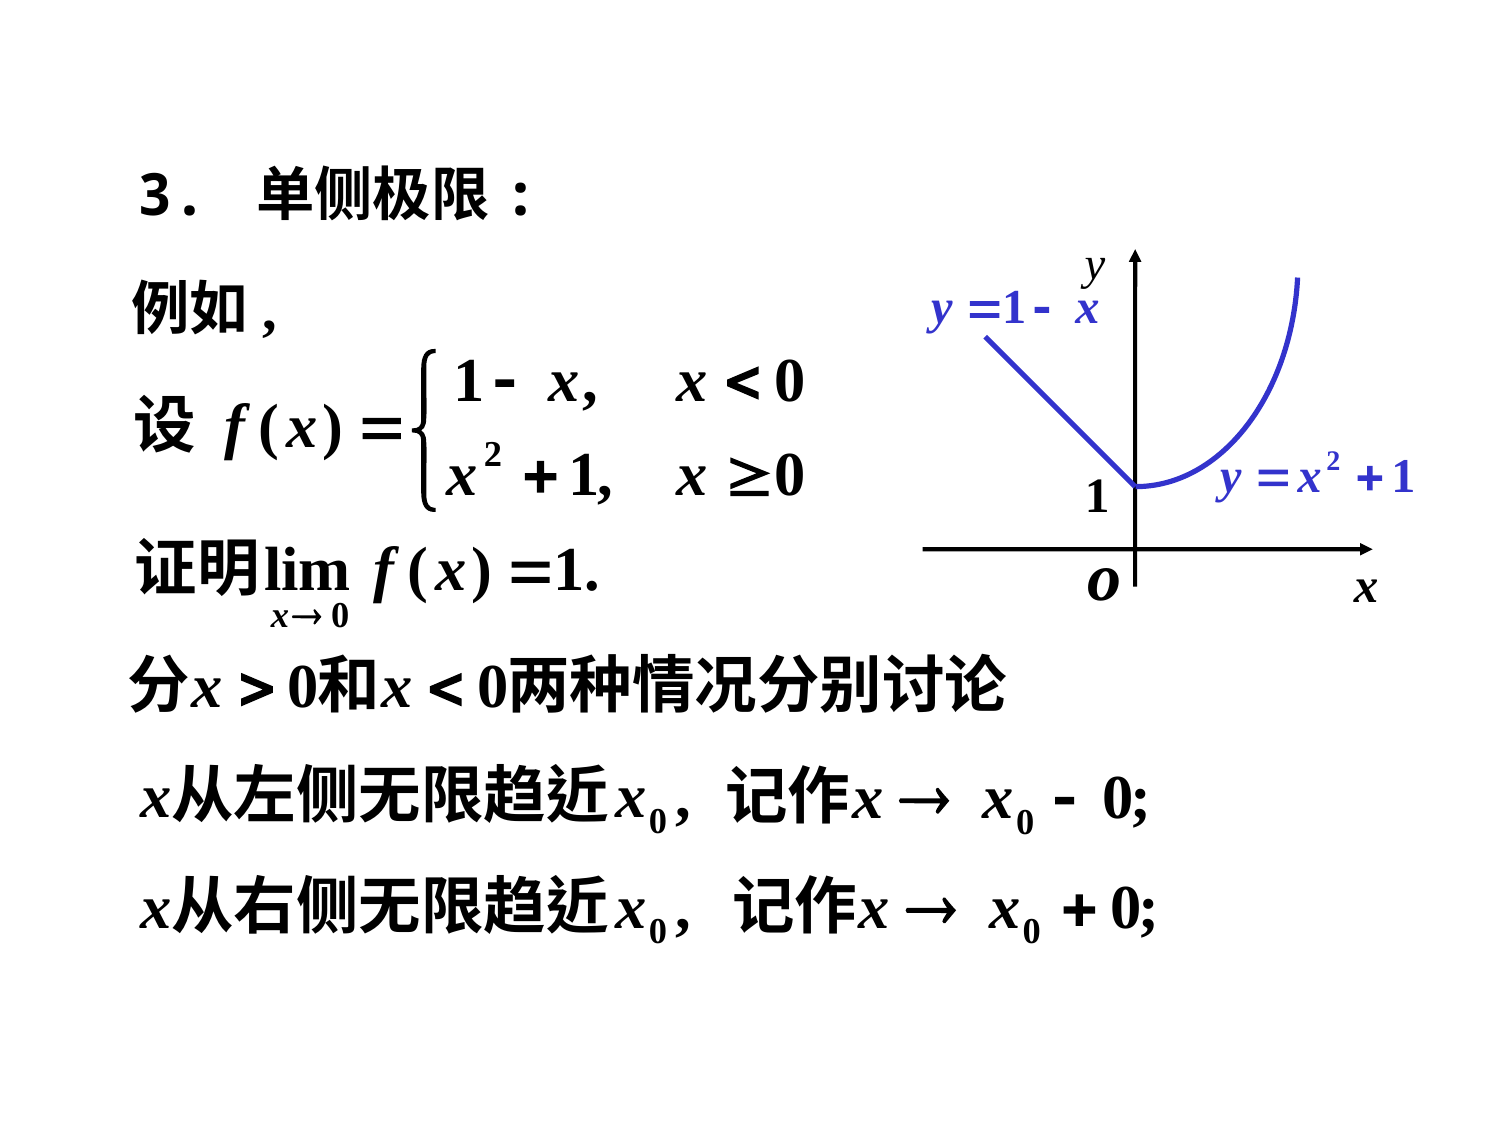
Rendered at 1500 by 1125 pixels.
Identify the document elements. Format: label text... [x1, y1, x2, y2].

text_box 例如, [117, 264, 318, 349]
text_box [131, 871, 693, 950]
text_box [922, 248, 1415, 608]
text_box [723, 762, 1152, 840]
text_box 3. 单侧极限: [122, 149, 586, 234]
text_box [131, 761, 693, 839]
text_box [133, 344, 809, 633]
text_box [730, 871, 1161, 950]
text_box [126, 651, 1082, 727]
